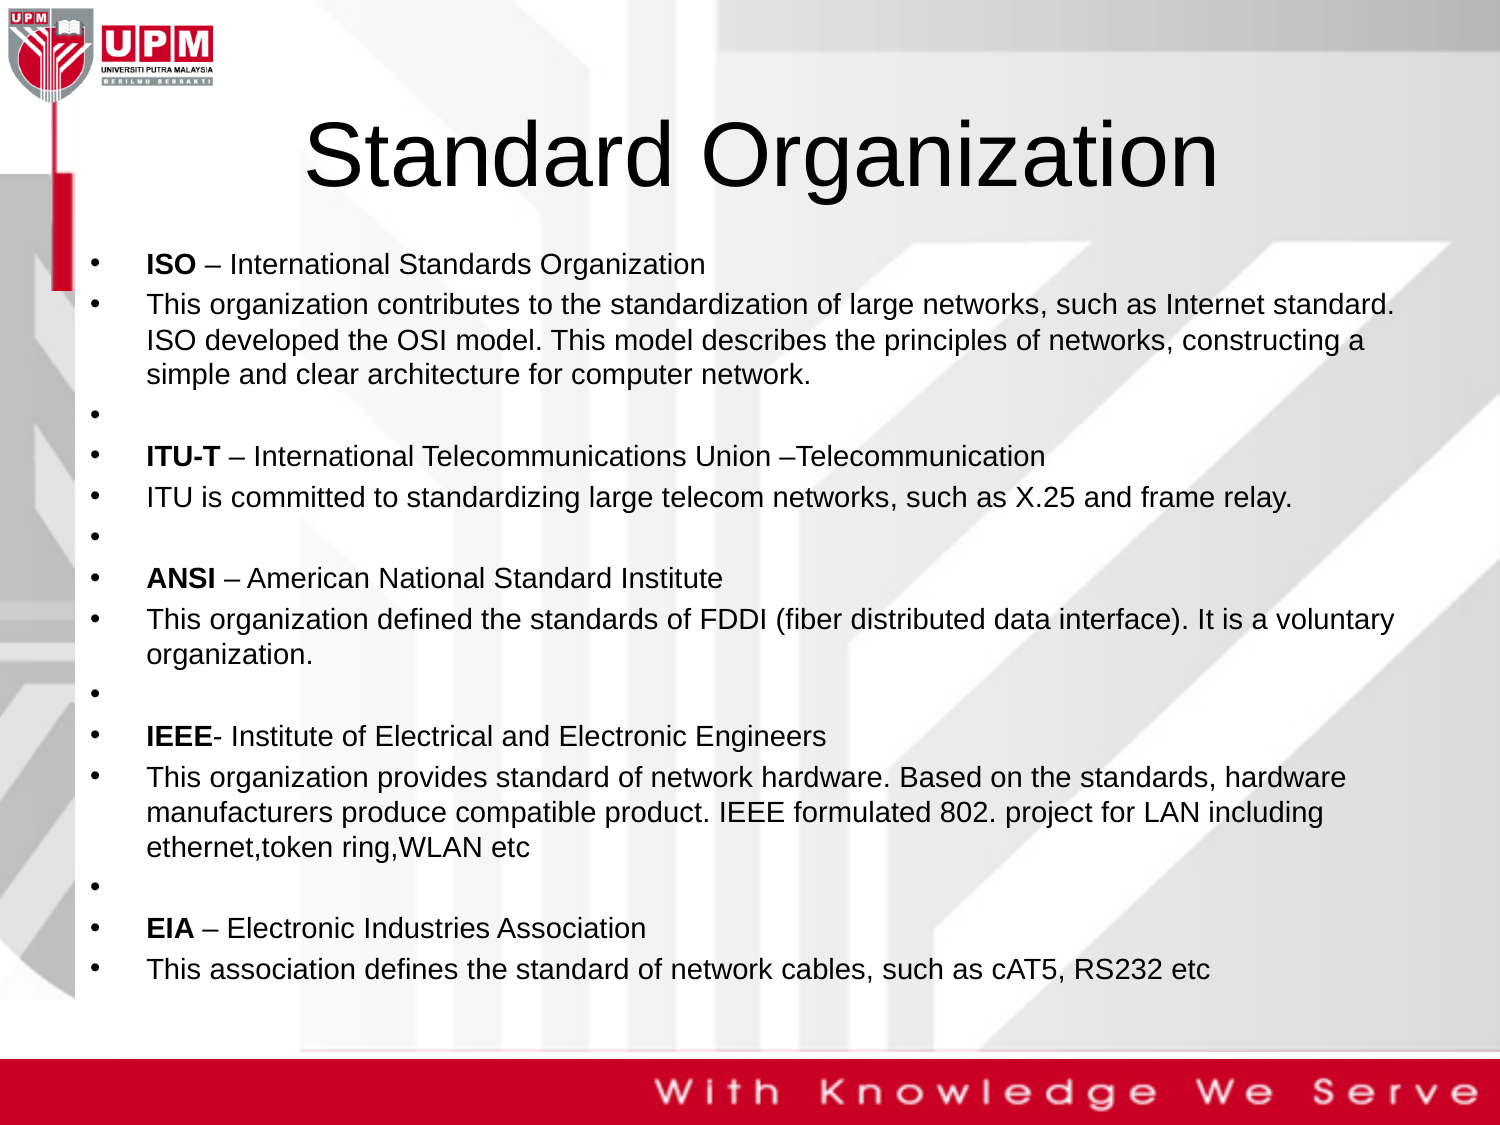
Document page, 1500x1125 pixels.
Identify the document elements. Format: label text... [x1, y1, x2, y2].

list ISO – International Standards Organization This organization contributes to the standardization of large networks, such as Internet standard. ISO developed the OSI model. This model describes the principles of networks, constructing a simple and clear architecture for computer network. ITU-T – International Telecommunications Union –Telecommunication ITU is committed to standardizing large telecom networks, such as X.25 and frame relay. ANSI – American National Standard Institute This organization defined the standards of FDDI (fiber distributed data interface). It is a voluntary organization. IEEE- Institute of Electrical and Electronic Engineers This organization provides standard of network hardware. Based on the standards, hardware manufacturers produce compatible product. IEEE formulated 802. project for LAN including ethernet,token ring,WLAN etc EIA – Electronic Industries Association This association defines the standard of network cables, such as cAT5, RS232 etc [75, 237, 1425, 980]
picture [0, 1059, 1500, 1125]
picture [300, 0, 1500, 1052]
picture [0, 8, 213, 1000]
title Standard Organization [99, 87, 1425, 233]
